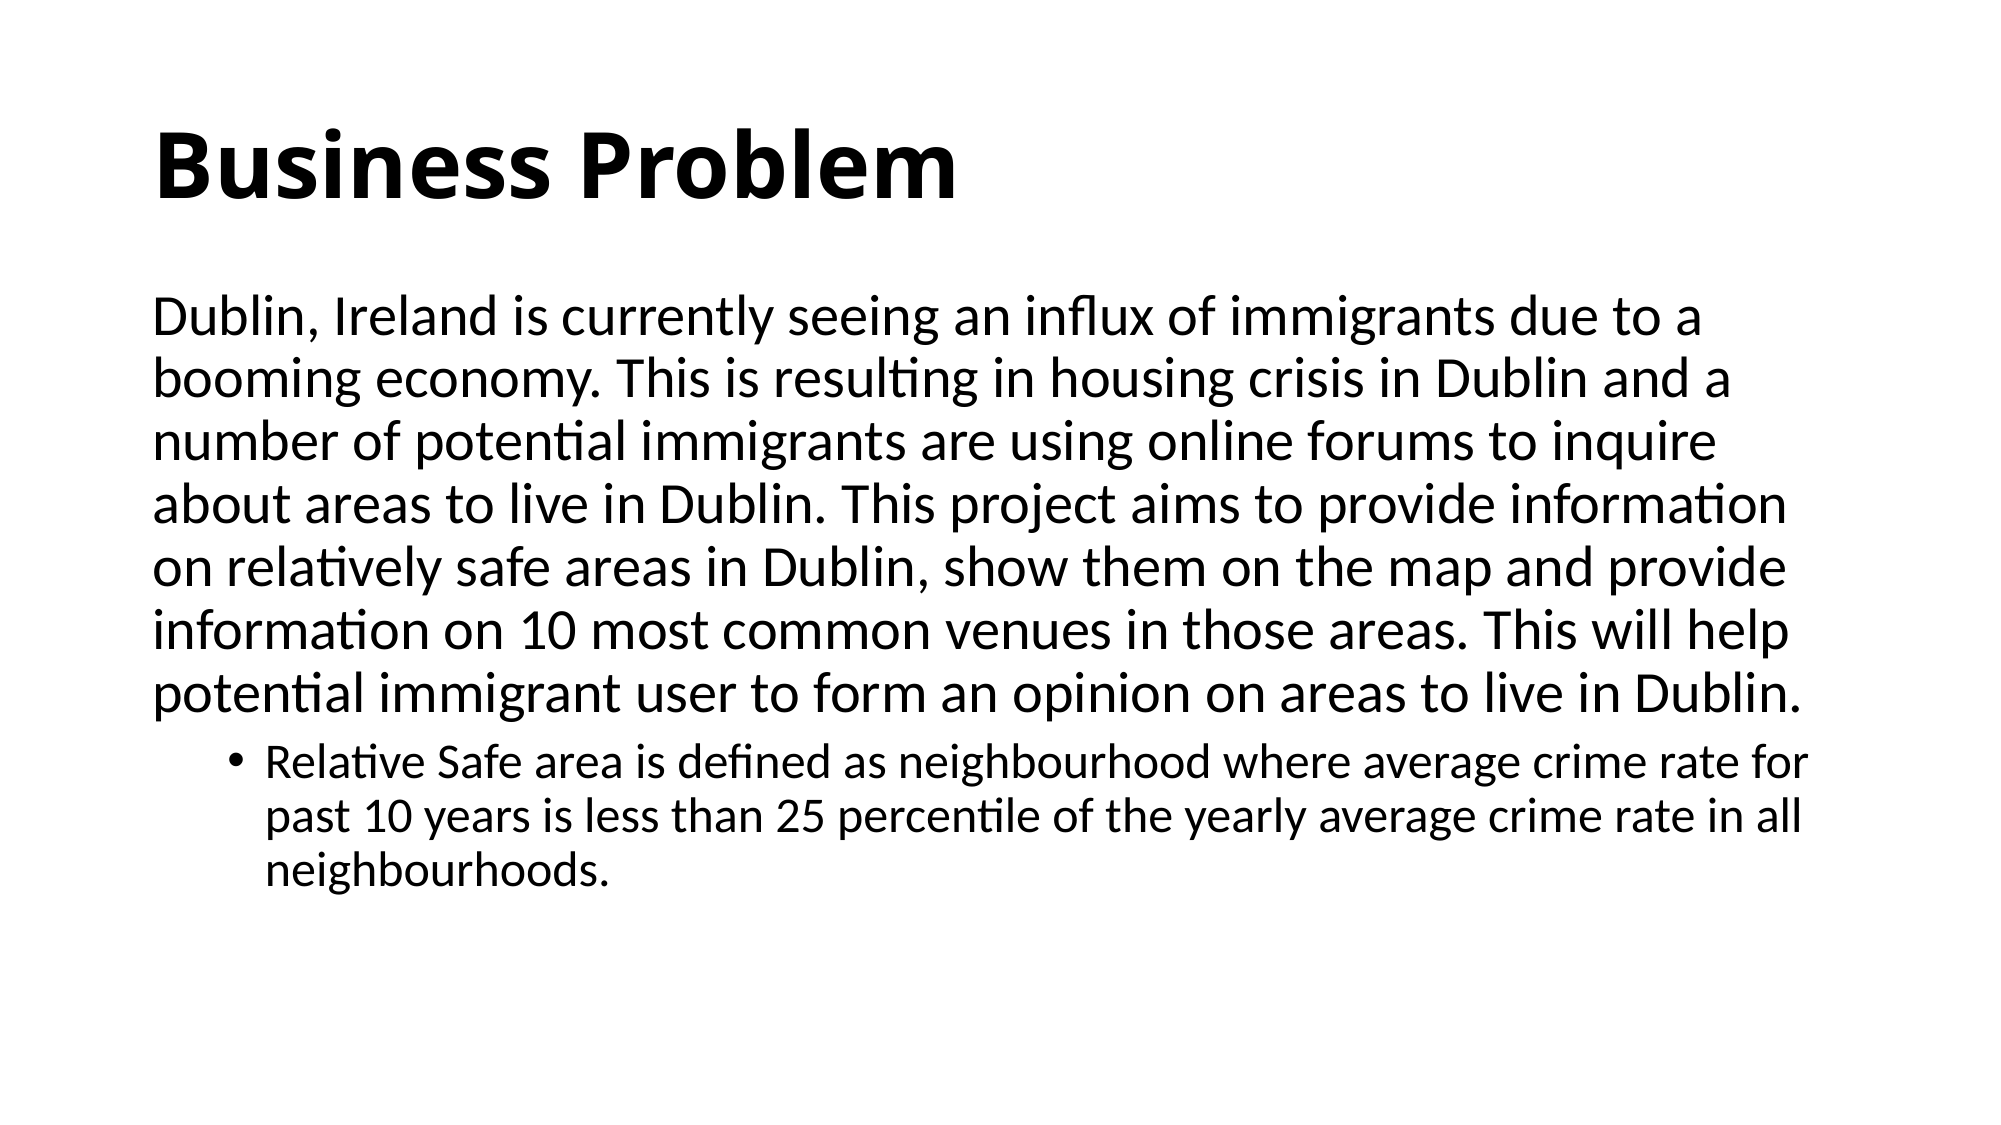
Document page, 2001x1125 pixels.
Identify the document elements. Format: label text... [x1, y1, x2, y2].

list Dublin, Ireland is currently seeing an influx of immigrants due to a booming economy. This is resulting in housing crisis in Dublin and a number of potential immigrants are using online forums to inquire about areas to live in Dublin. This project aims to provide information on relatively safe areas in Dublin, show them on the map and provide information on 10 most common venues in those areas. This will help potential immigrant user to form an opinion on areas to live in Dublin. Relative Safe area is defined as neighbourhood where average crime rate for past 10 years is less than 25 percentile of the yearly average crime rate in all neighbourhoods. [137, 277, 1863, 992]
title Business Problem [137, 59, 1863, 277]
